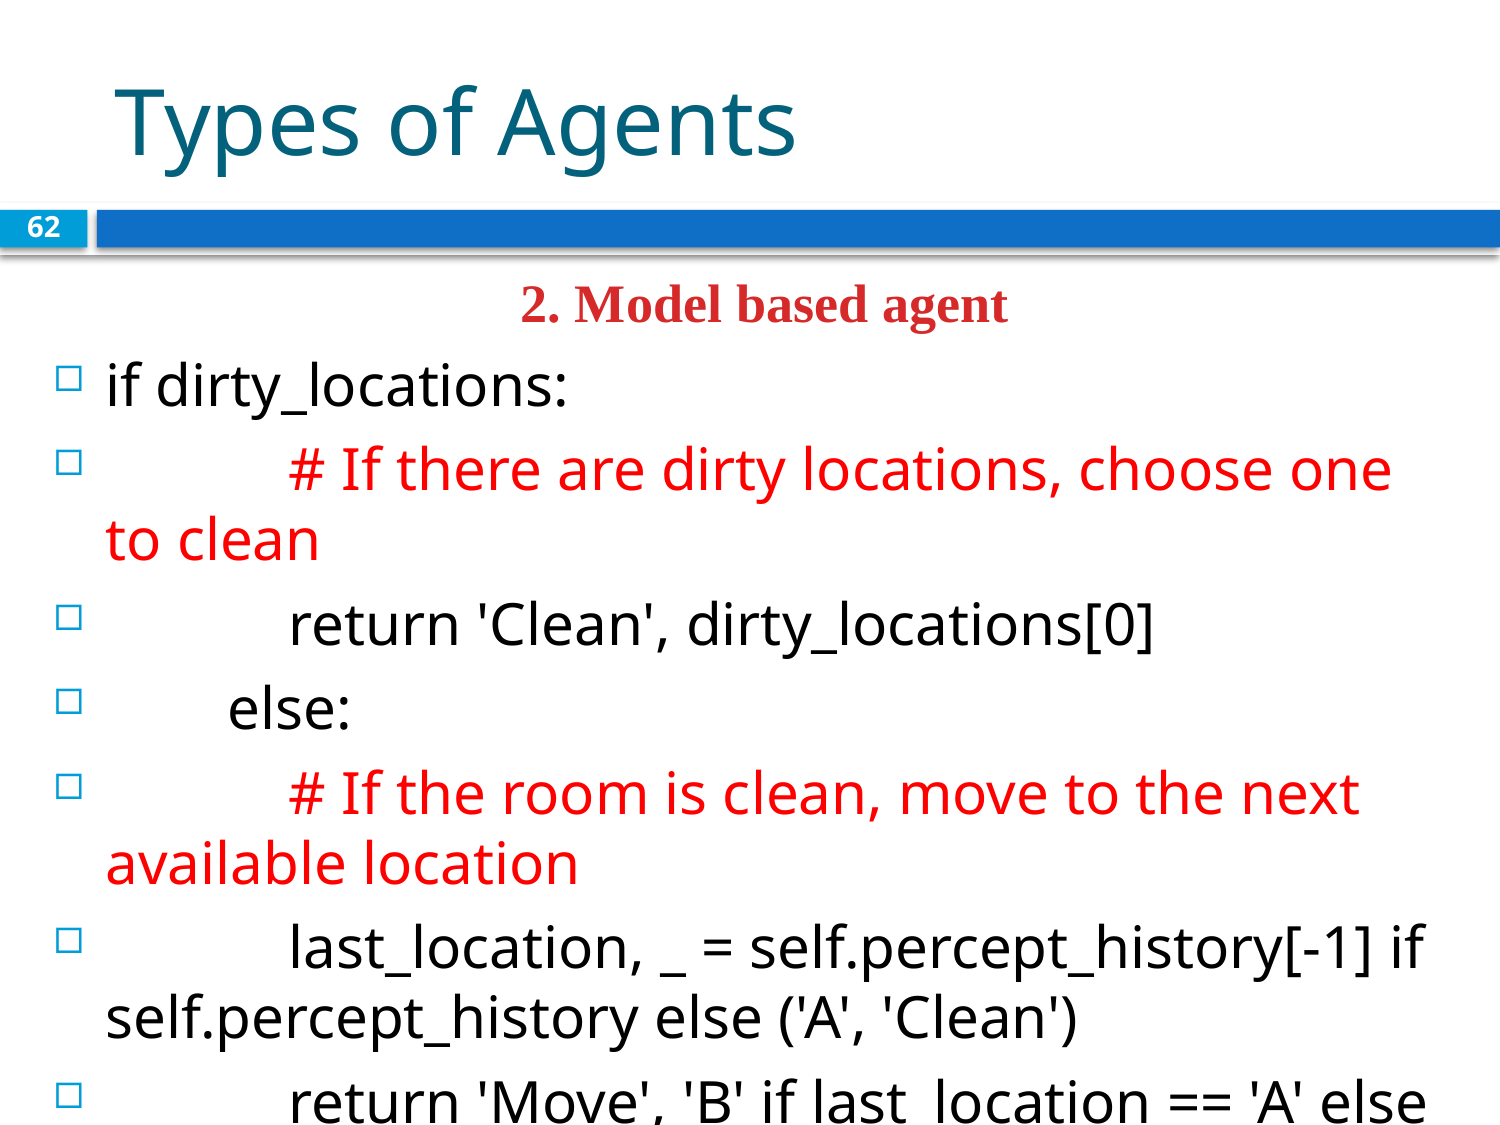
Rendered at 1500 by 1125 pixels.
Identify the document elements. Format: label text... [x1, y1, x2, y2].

list 2. Model based agent if dirty_locations: # If there are dirty locations, choose one to clean return 'Clean', dirty_locations[0] else: # If the room is clean, move to the next available location last_location, _ = self.percept_history[-1] if self.percept_history else ('A', 'Clean') return 'Move', 'B' if last_location == 'A' else 'A' [38, 260, 1479, 1105]
slide_number 62 [0, 208, 88, 249]
title Types of Agents [99, 37, 1438, 201]
